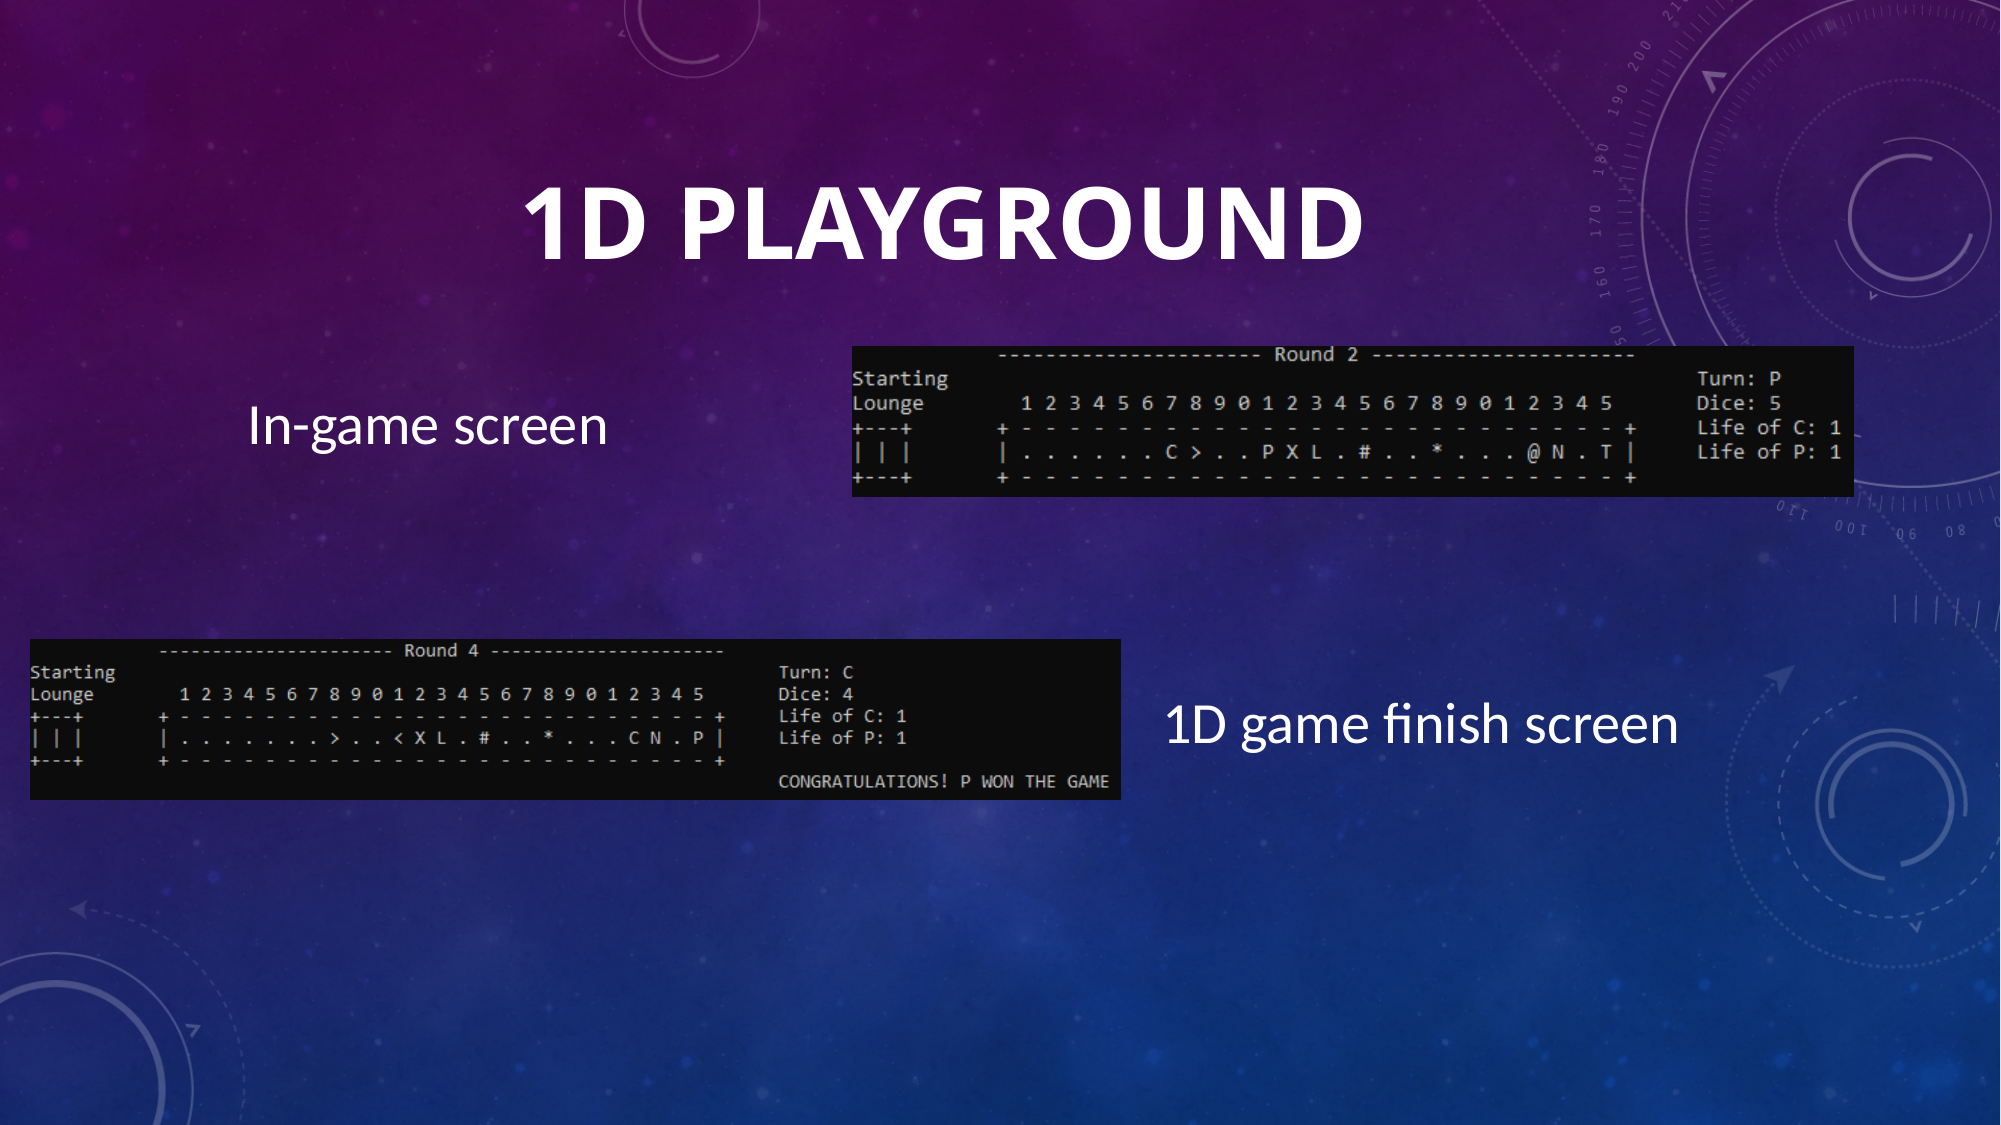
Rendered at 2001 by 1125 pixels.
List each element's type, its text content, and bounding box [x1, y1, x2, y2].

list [29, 639, 1121, 800]
text_box 1D game finish screen [1147, 677, 1970, 763]
picture [0, 0, 2001, 1125]
text_box In-game screen [232, 378, 767, 464]
title 1D PLAYGROUND [112, 99, 1775, 339]
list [851, 346, 1855, 498]
